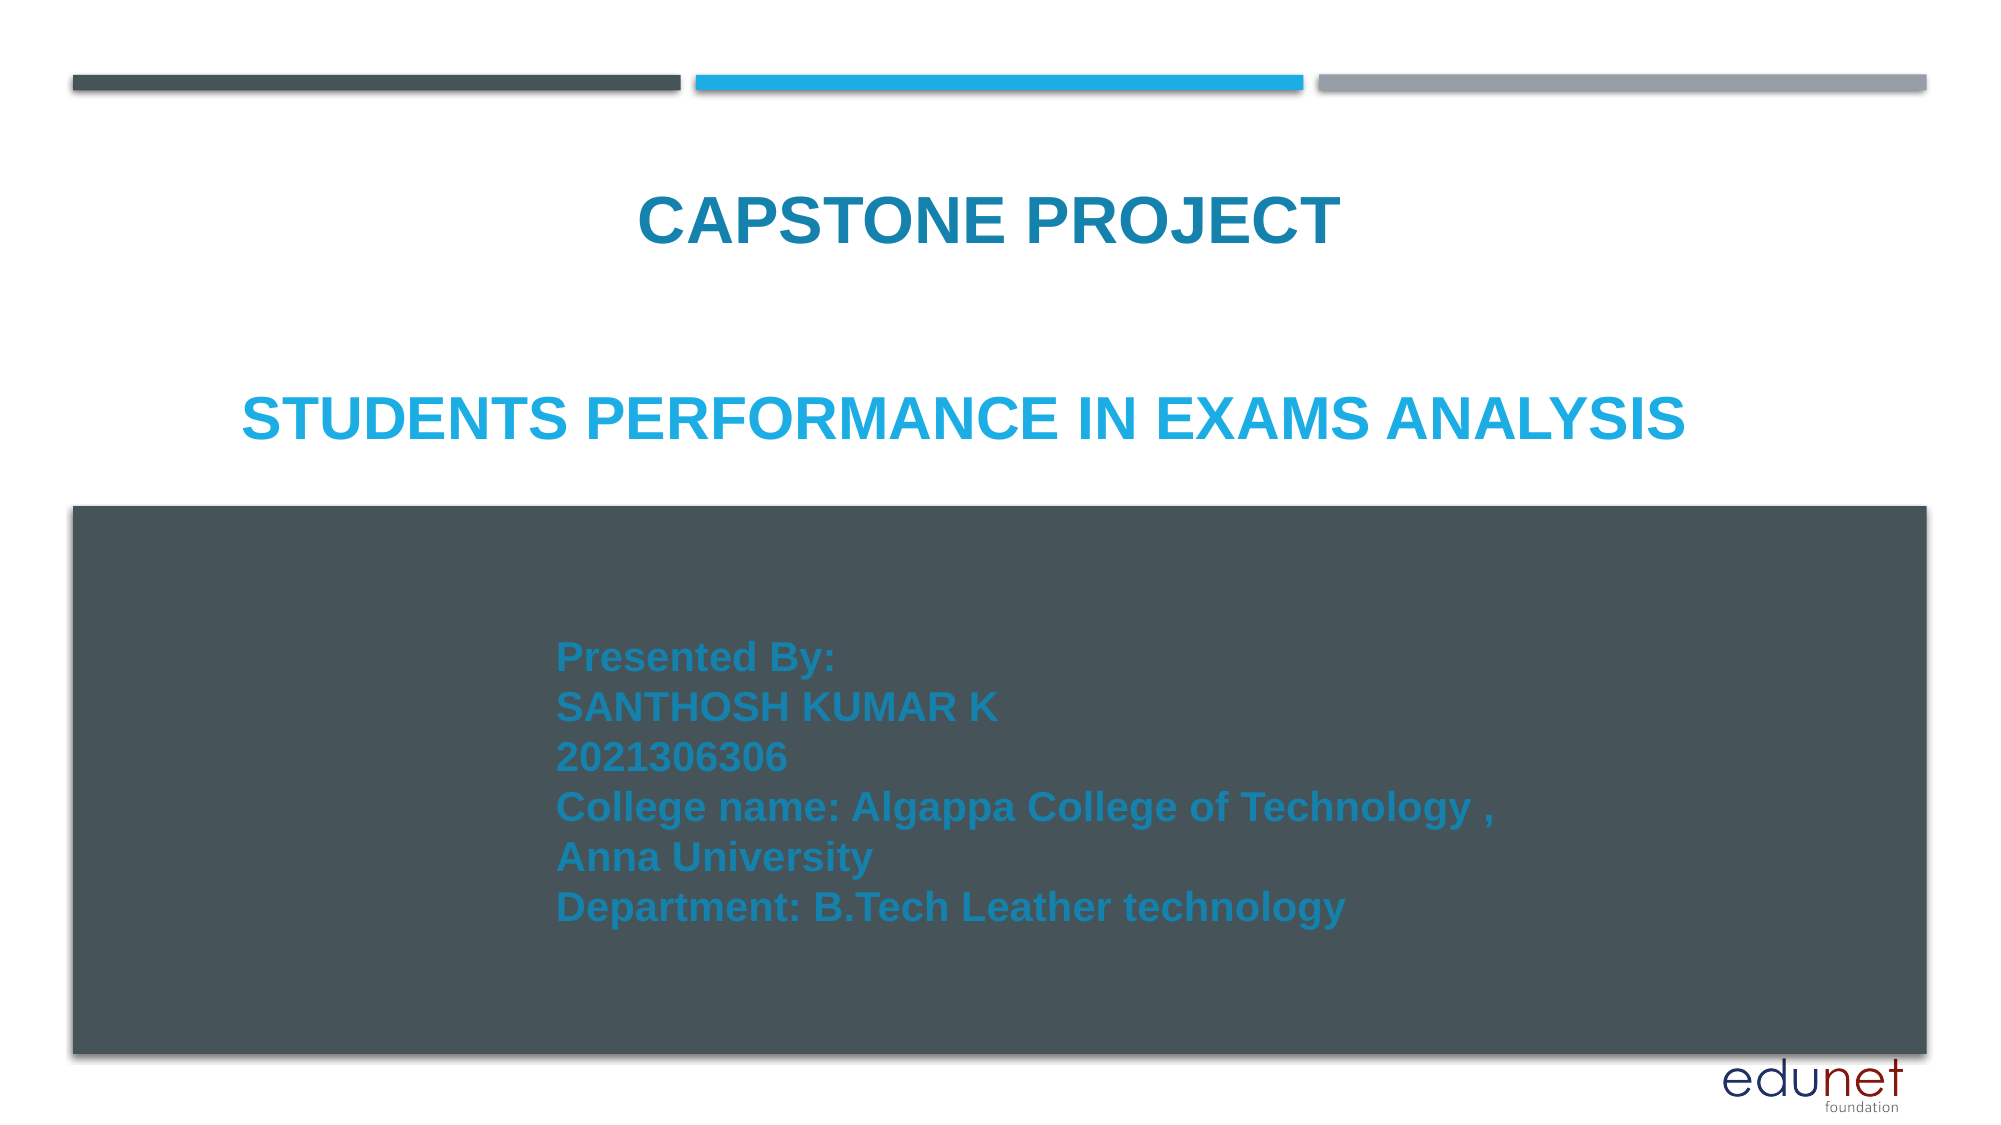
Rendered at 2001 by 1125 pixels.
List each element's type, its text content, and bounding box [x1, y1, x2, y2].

text_box CAPSTONE PROJECT [0, 169, 2000, 265]
title STUDENTS PERFORMANCE IN EXAMS ANALYSIS [222, 298, 1723, 460]
picture [1719, 1056, 1905, 1116]
text_box Presented By: SANTHOSH KUMAR K 2021306306 College name: Algappa College of Technology , Anna University Department: B.Tech Leather technology [540, 622, 1559, 988]
